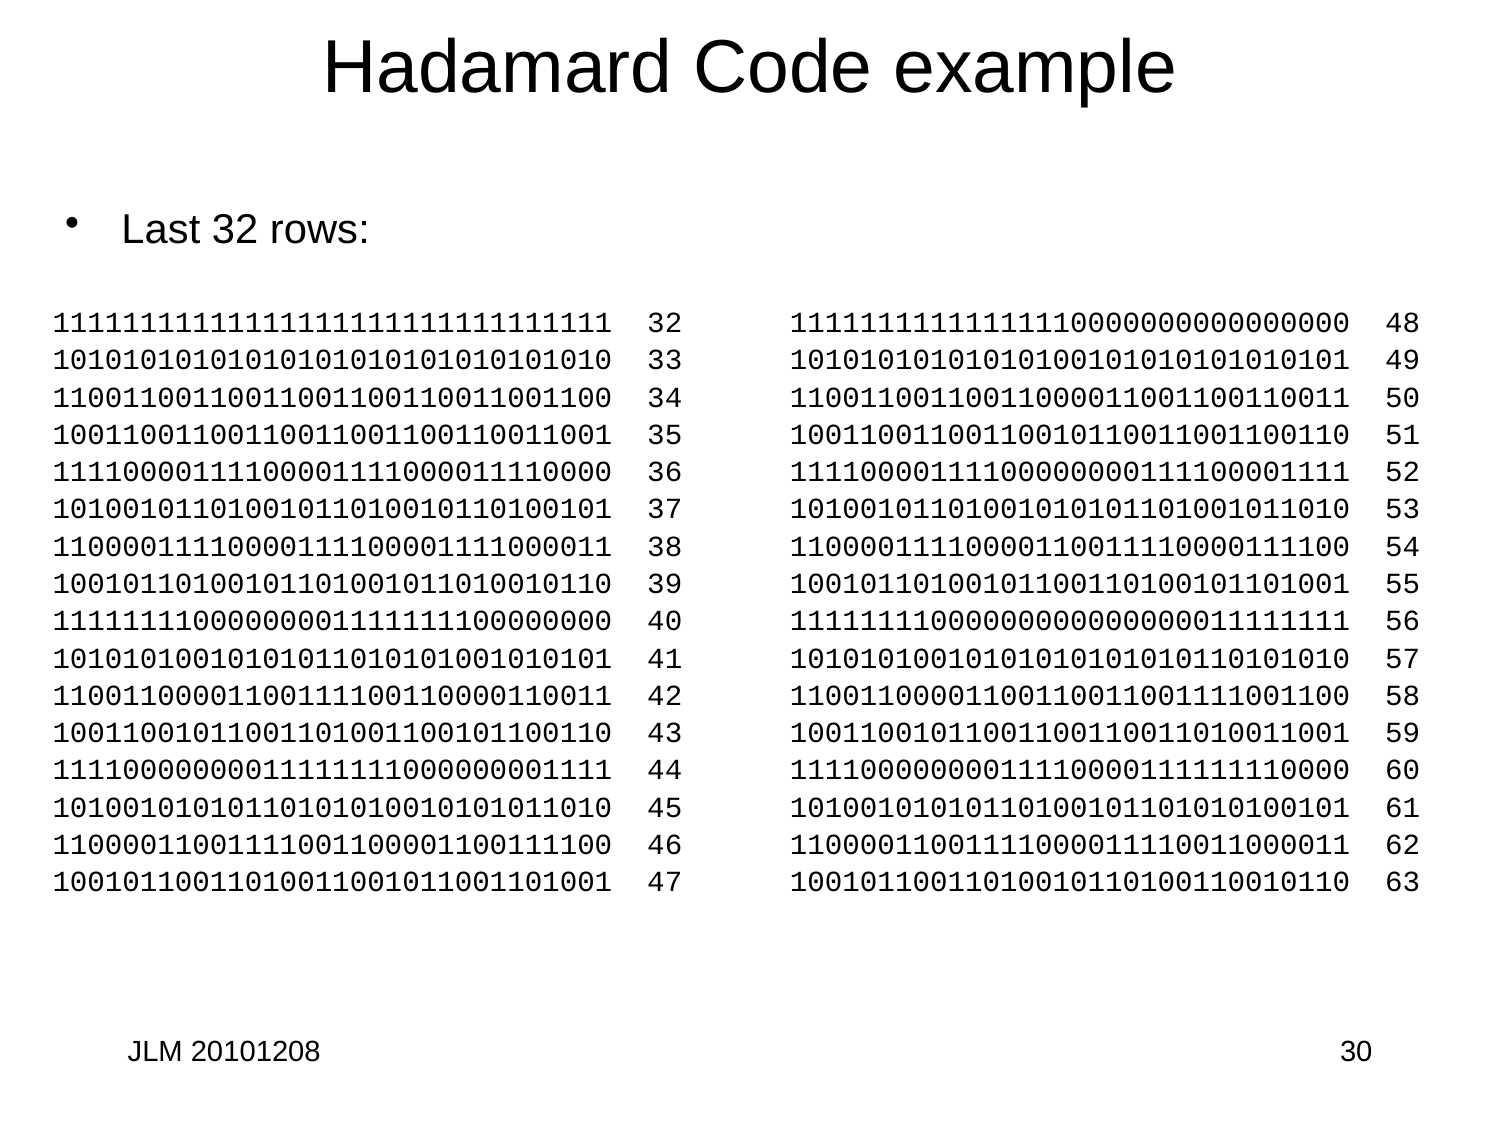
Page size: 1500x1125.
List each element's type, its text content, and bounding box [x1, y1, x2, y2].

list Last 32 rows: [49, 199, 1413, 263]
title Hadamard Code example [112, 0, 1388, 126]
text_box 11111111111111110000000000000000 48 10101010101010100101010101010101 49 11001100110011000011001100110011 50 10011001100110010110011001100110 51 11110000111100000000111100001111 52 10100101101001010101101001011010 53 11000011110000110011110000111100 54 10010110100101100110100101101001 55 11111111000000000000000011111111 56 10101010010101010101010110101010 57 11001100001100110011001111001100 58 10011001011001100110011010011001 59 11110000000011110000111111110000 60 10100101010110100101101010100101 61 11000011001111000011110011000011 62 10010110011010010110100110010110 63 [774, 299, 1475, 950]
slide_number 30 [1074, 1024, 1388, 1101]
text_box 11111111111111111111111111111111 32 10101010101010101010101010101010 33 11001100110011001100110011001100 34 10011001100110011001100110011001 35 11110000111100001111000011110000 36 10100101101001011010010110100101 37 11000011110000111100001111000011 38 10010110100101101001011010010110 39 11111111000000001111111100000000 40 10101010010101011010101001010101 41 11001100001100111100110000110011 42 10011001011001101001100101100110 43 11110000000011111111000000001111 44 10100101010110101010010101011010 45 11000011001111001100001100111100 46 10010110011010011001011001101001 47 [37, 299, 725, 938]
slide_number JLM 20101208 [111, 1024, 426, 1101]
